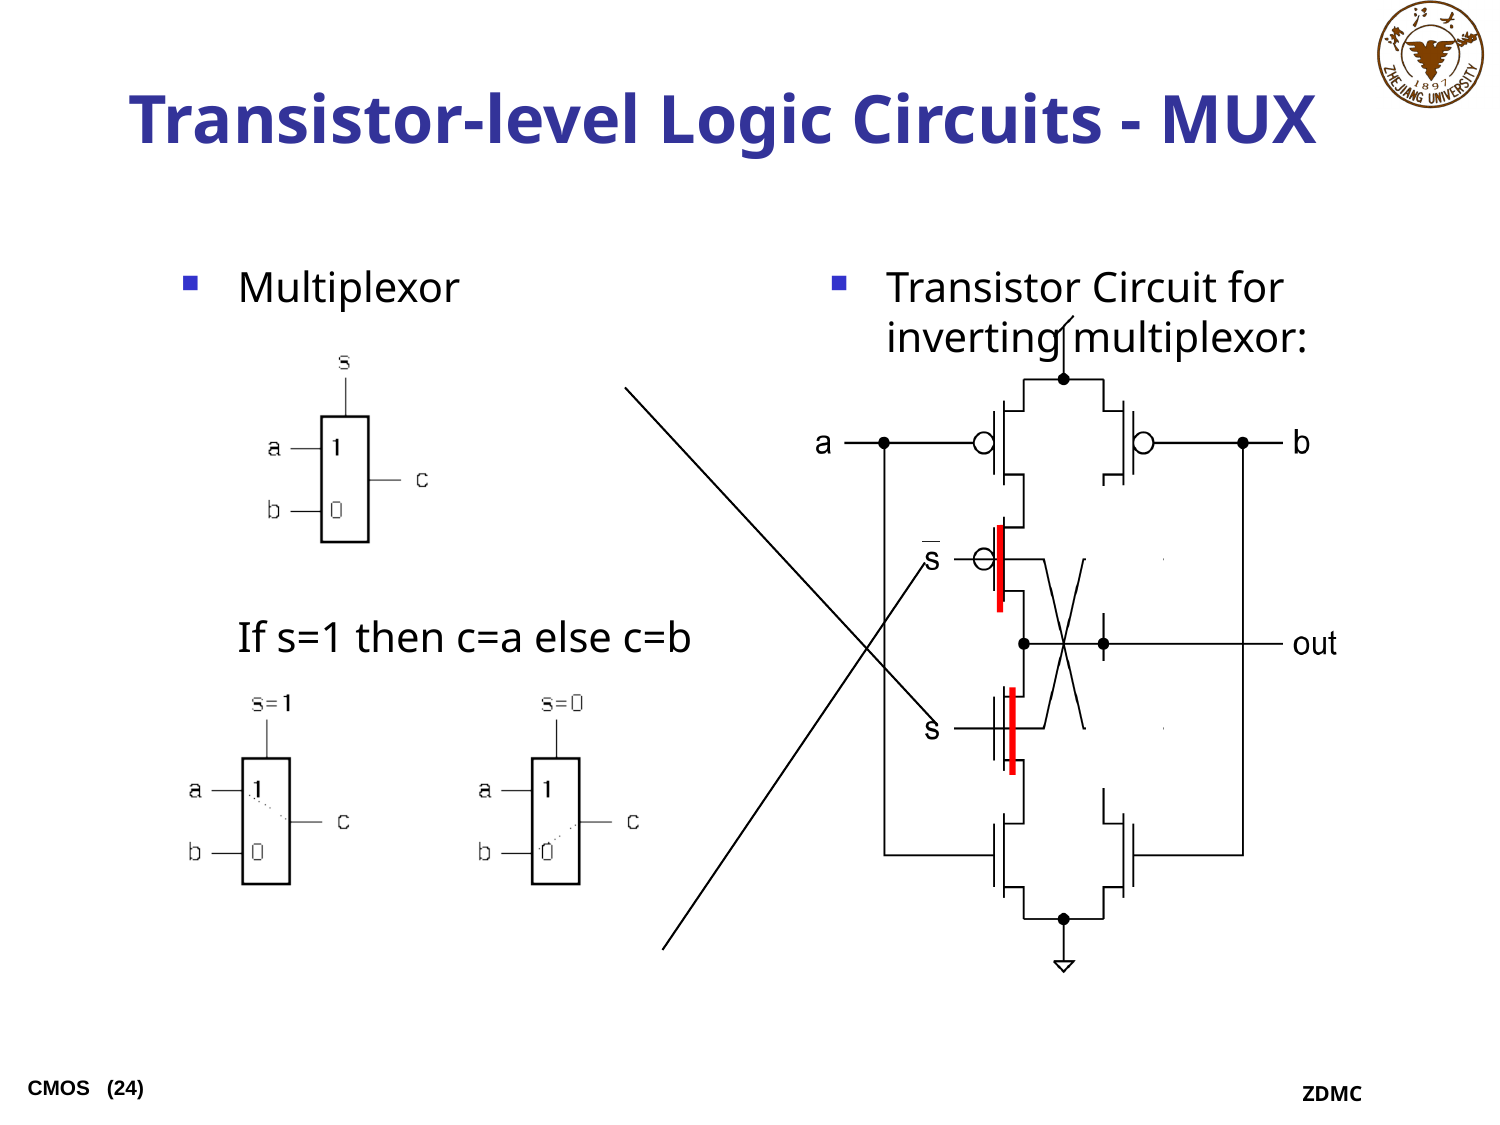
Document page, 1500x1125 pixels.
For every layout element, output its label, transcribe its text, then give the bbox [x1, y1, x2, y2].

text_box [512, 312, 1338, 976]
picture [1376, 0, 1500, 109]
picture [174, 674, 662, 912]
list Multiplexor If s=1 then c=a else c=b [166, 253, 814, 929]
picture [252, 340, 451, 569]
title Transistor-level Logic Circuits - MUX [113, 52, 1385, 165]
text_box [999, 487, 1163, 788]
list Transistor Circuit for inverting multiplexor: [814, 253, 1442, 929]
